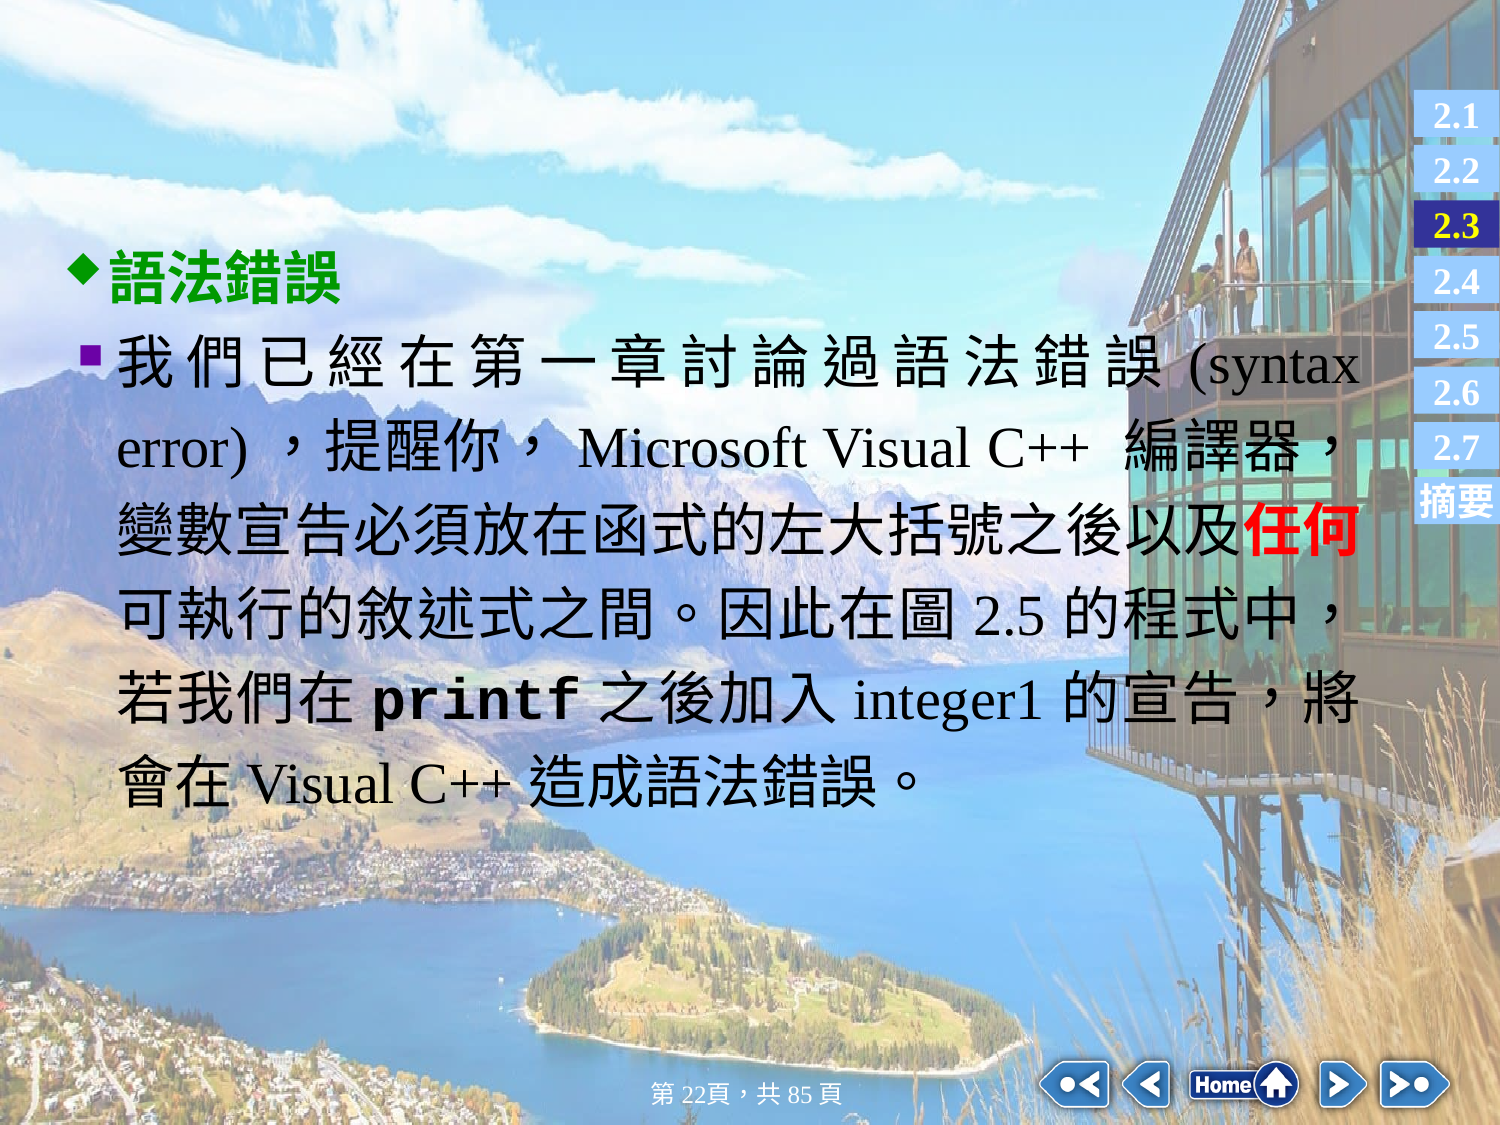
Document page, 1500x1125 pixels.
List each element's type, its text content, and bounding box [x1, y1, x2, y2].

title [53, 89, 1376, 208]
list 語法錯誤 我們已經在第一章討論過語法錯誤(syntax error)，提醒你，Microsoft Visual C++ 編譯器，變數宣告必須放在函式的左大括號之後以及任何可執行的敘述式之間。因此在圖2.5的程式中，若我們在printf之後加入integer1的宣告，將會在Visual C++造成語法錯誤。 [53, 220, 1376, 1047]
picture [1025, 1046, 1464, 1122]
